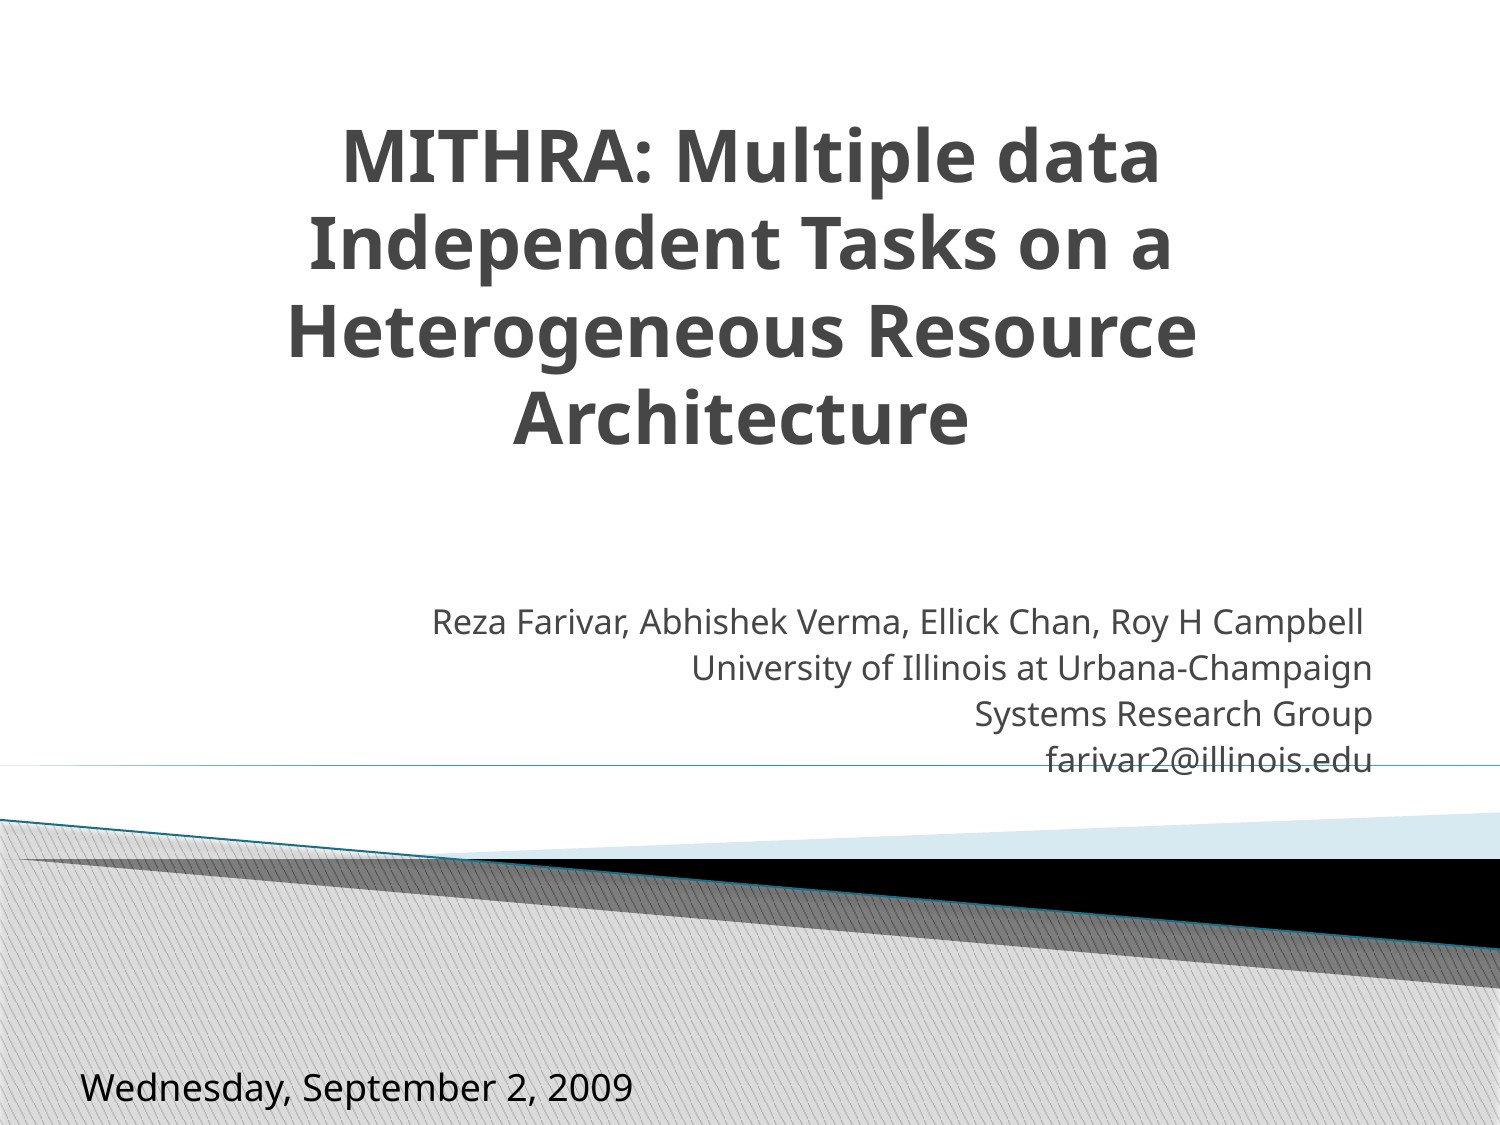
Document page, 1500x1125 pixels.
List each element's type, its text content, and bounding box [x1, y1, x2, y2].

title MITHRA: Multiple data Independent Tasks on a Heterogeneous Resource Architecture [74, 166, 1411, 467]
picture [5, 859, 1500, 989]
text_box Wednesday, September 2, 2009 [65, 1056, 649, 1116]
subtitle Reza Farivar, Abhishek Verma, Ellick Chan, Roy H Campbell University of Illinois at Urbana-Champaign Systems Research Group farivar2@illinois.edu [112, 592, 1388, 790]
